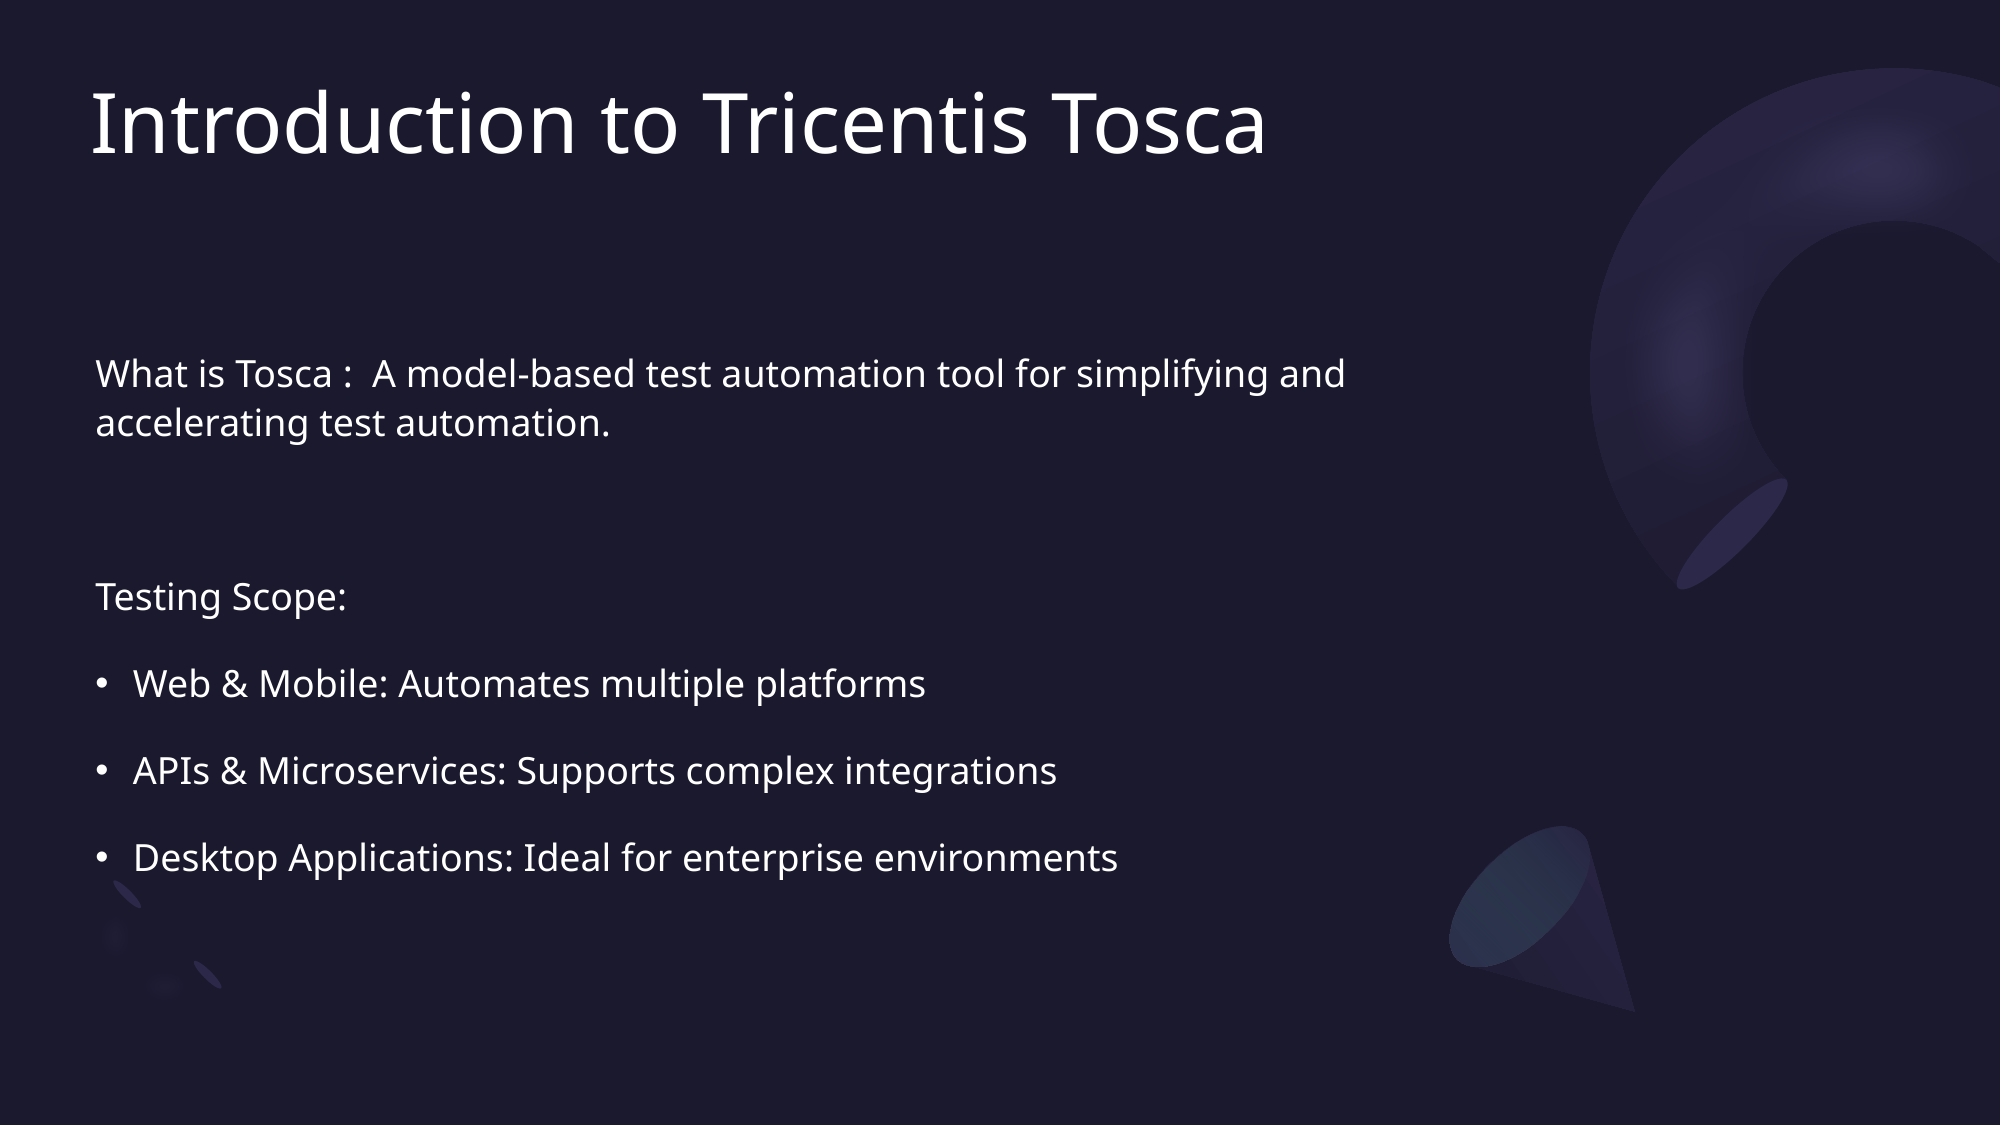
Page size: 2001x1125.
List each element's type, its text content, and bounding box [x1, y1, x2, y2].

list What is Tosca : A model-based test automation tool for simplifying and accelerating test automation. Testing Scope: Web & Mobile: Automates multiple platforms APIs & Microservices: Supports complex integrations Desktop Applications: Ideal for enterprise environments [95, 345, 1397, 998]
title Introduction to Tricentis Tosca [90, 81, 1397, 320]
